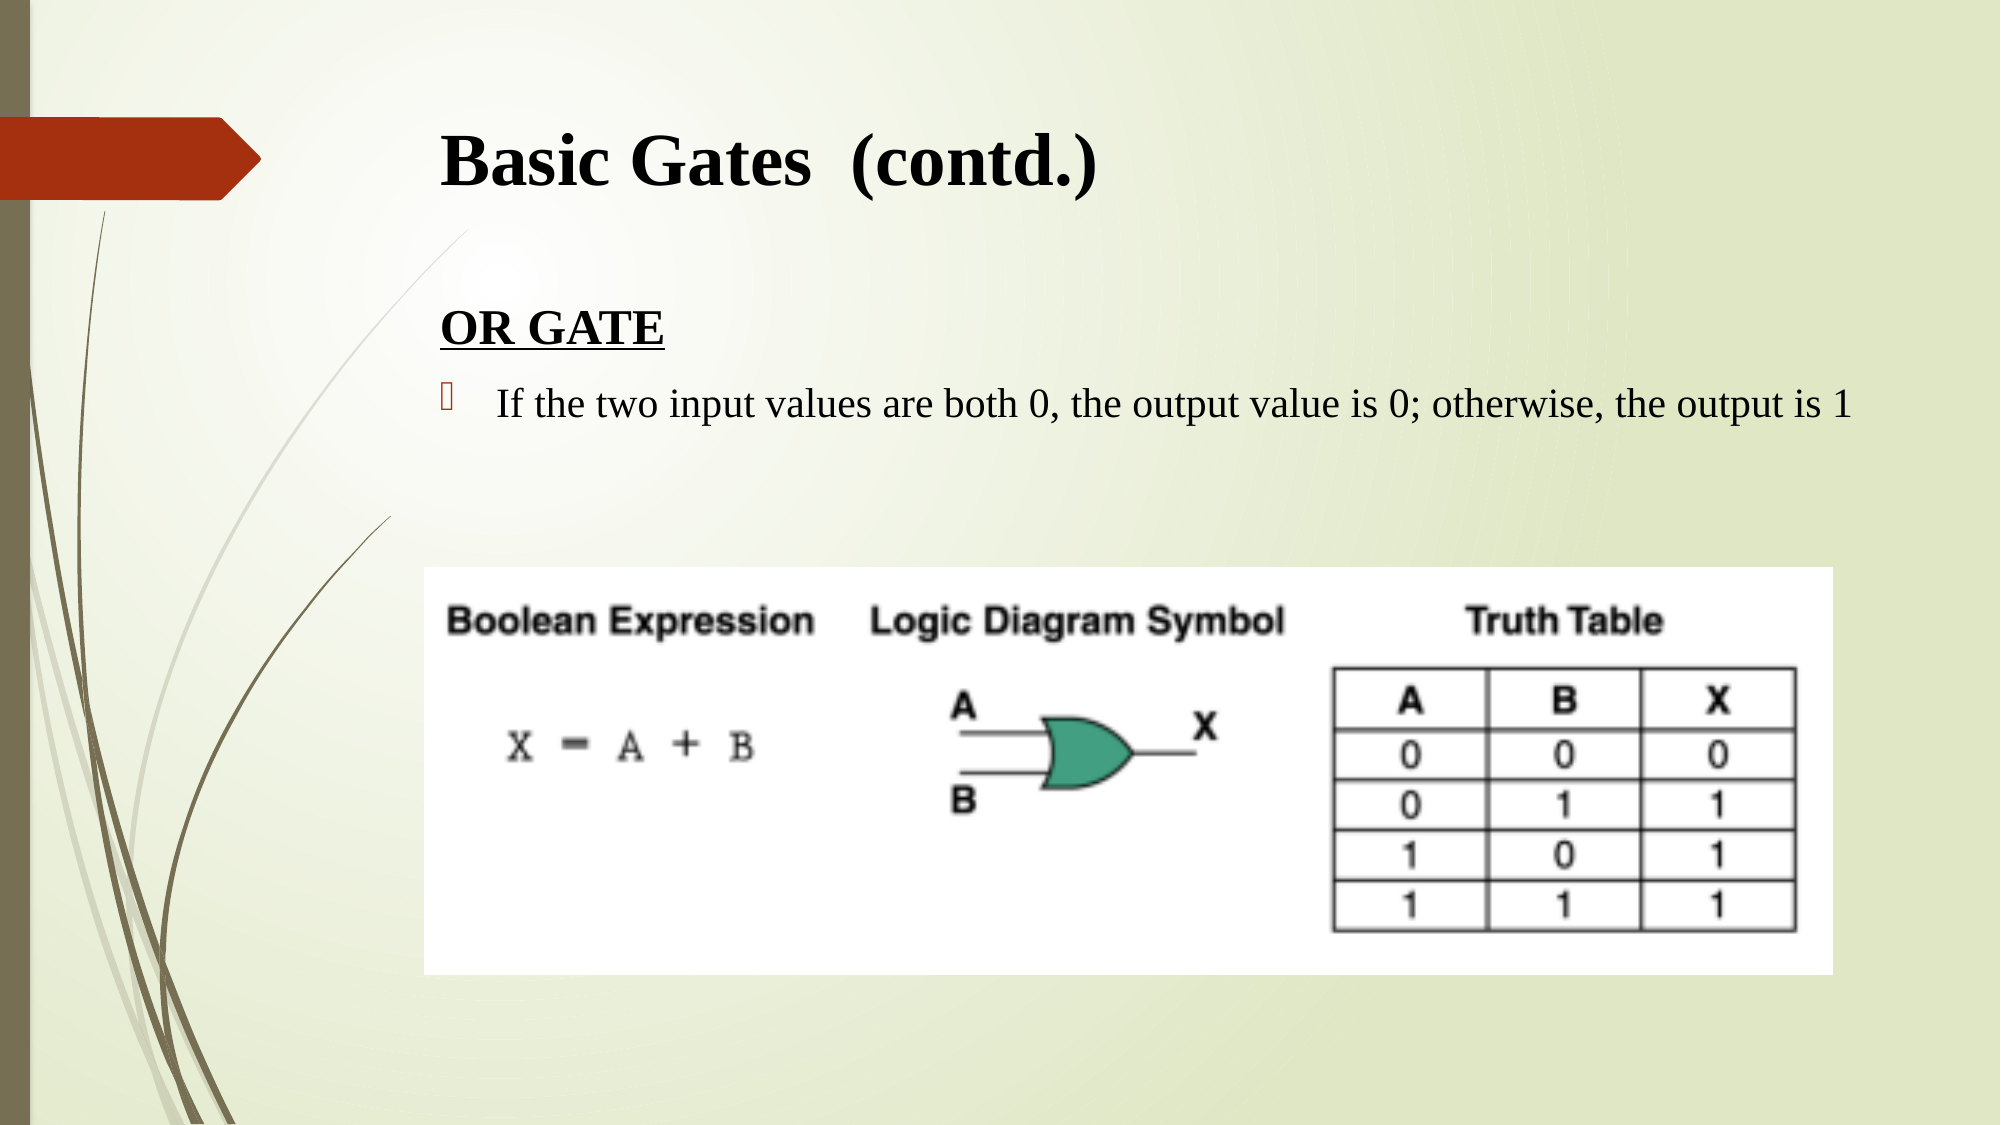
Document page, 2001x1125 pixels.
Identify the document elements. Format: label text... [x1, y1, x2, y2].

title Basic Gates (contd.) [425, 102, 1888, 287]
picture [424, 566, 1833, 975]
list OR GATE If the two input values are both 0, the output value is 0; otherwise, the output is 1 [424, 287, 1888, 907]
